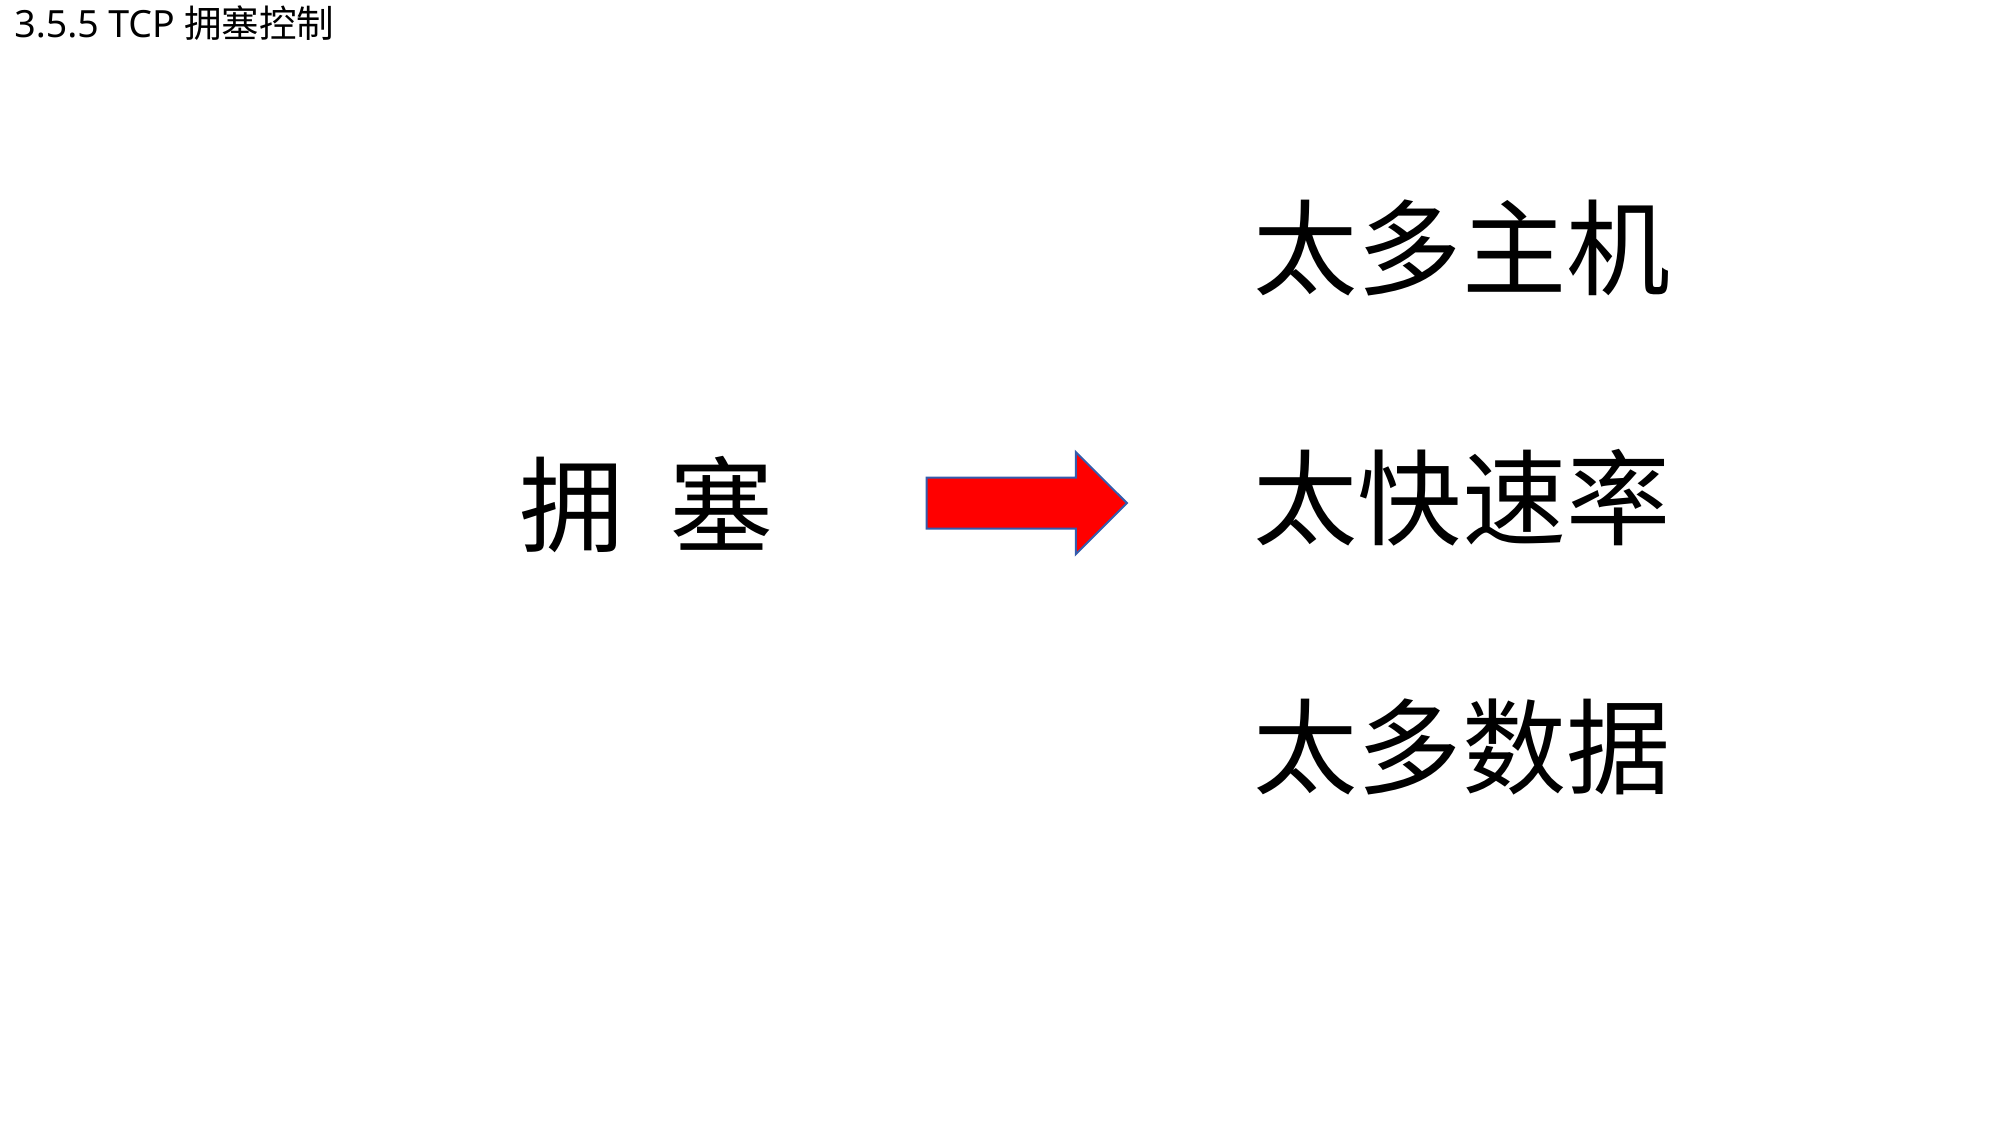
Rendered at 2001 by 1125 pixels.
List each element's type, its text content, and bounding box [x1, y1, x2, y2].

text_box 拥 塞 [504, 432, 1002, 573]
text_box 3.5.5 TCP拥塞控制 [0, 0, 349, 53]
text_box 太多主机 太快速率 太多数据 [1238, 175, 1736, 941]
text_box [925, 449, 1129, 557]
